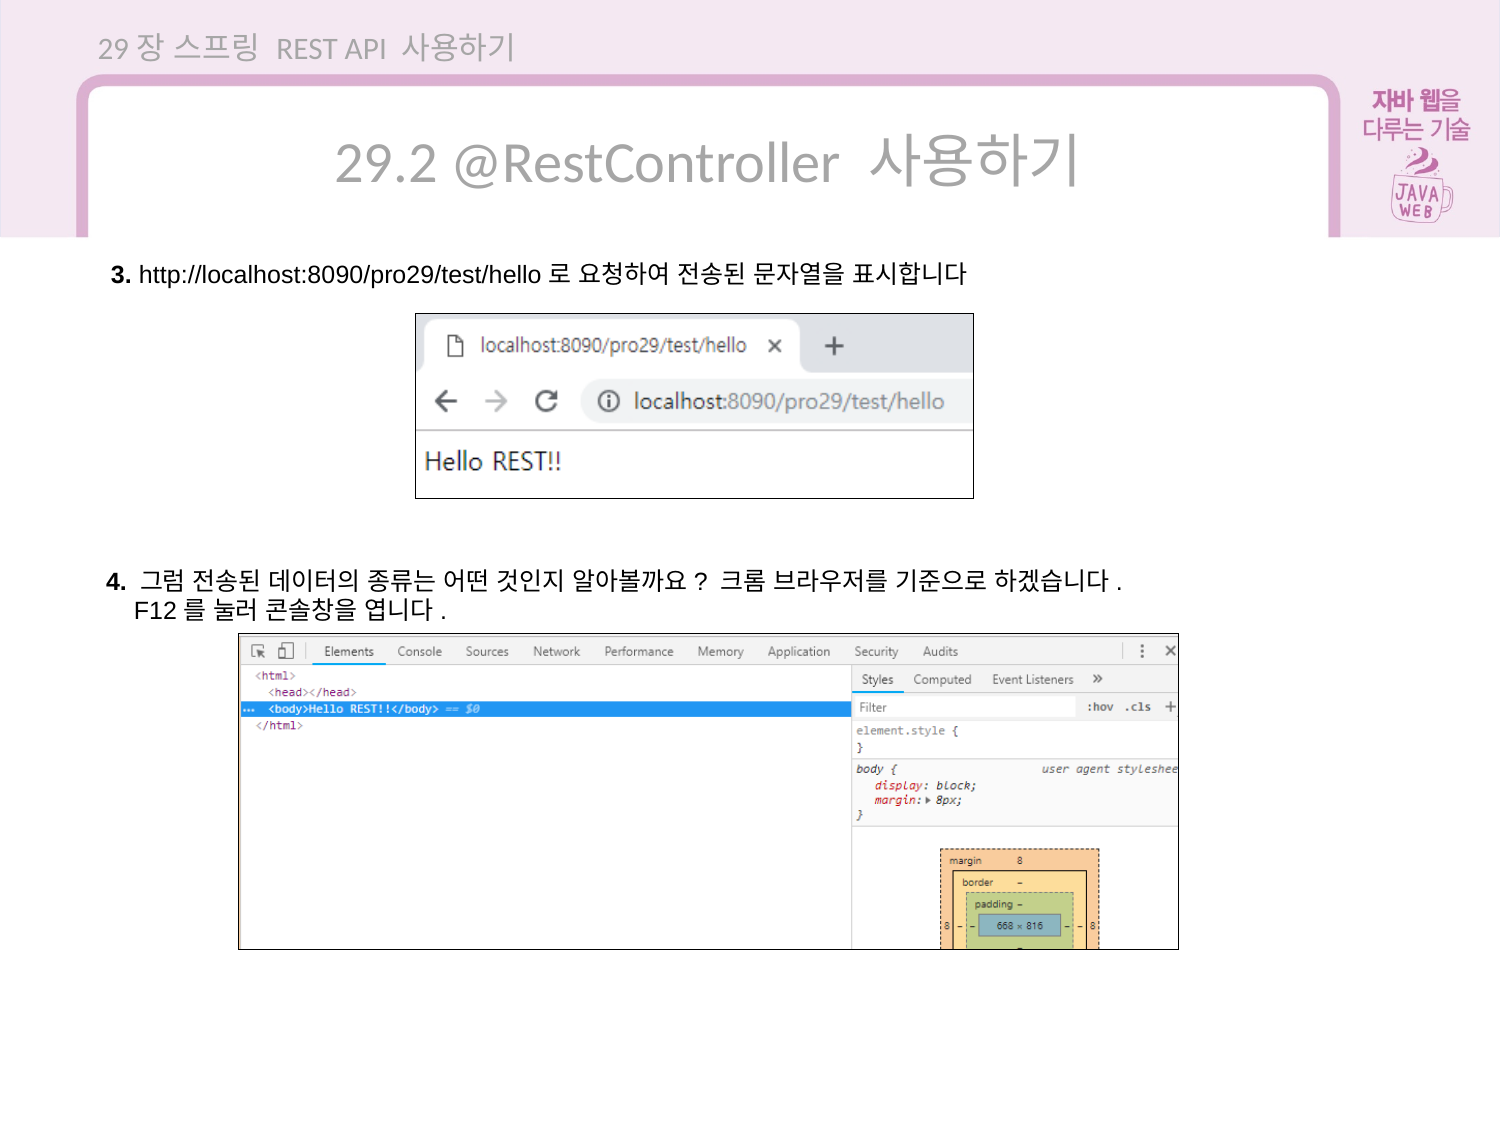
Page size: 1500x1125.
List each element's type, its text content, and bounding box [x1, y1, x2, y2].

text_box 4. 그럼 전송된 데이터의 종류는 어떤 것인지 알아볼까요? 크롬 브라우저를 기준으로 하겠습니다. F12를 눌러 콘솔창을 엽니다. [91, 557, 1342, 633]
text_box 29.2 @RestController 사용하기 [96, 117, 1321, 202]
picture [0, 0, 1500, 1125]
text_box 3. http://localhost:8090/pro29/test/hello로 요청하여 전송된 문자열을 표시합니다 [96, 251, 1347, 296]
text_box 29장 스프링 REST API 사용하기 [82, 0, 1133, 74]
